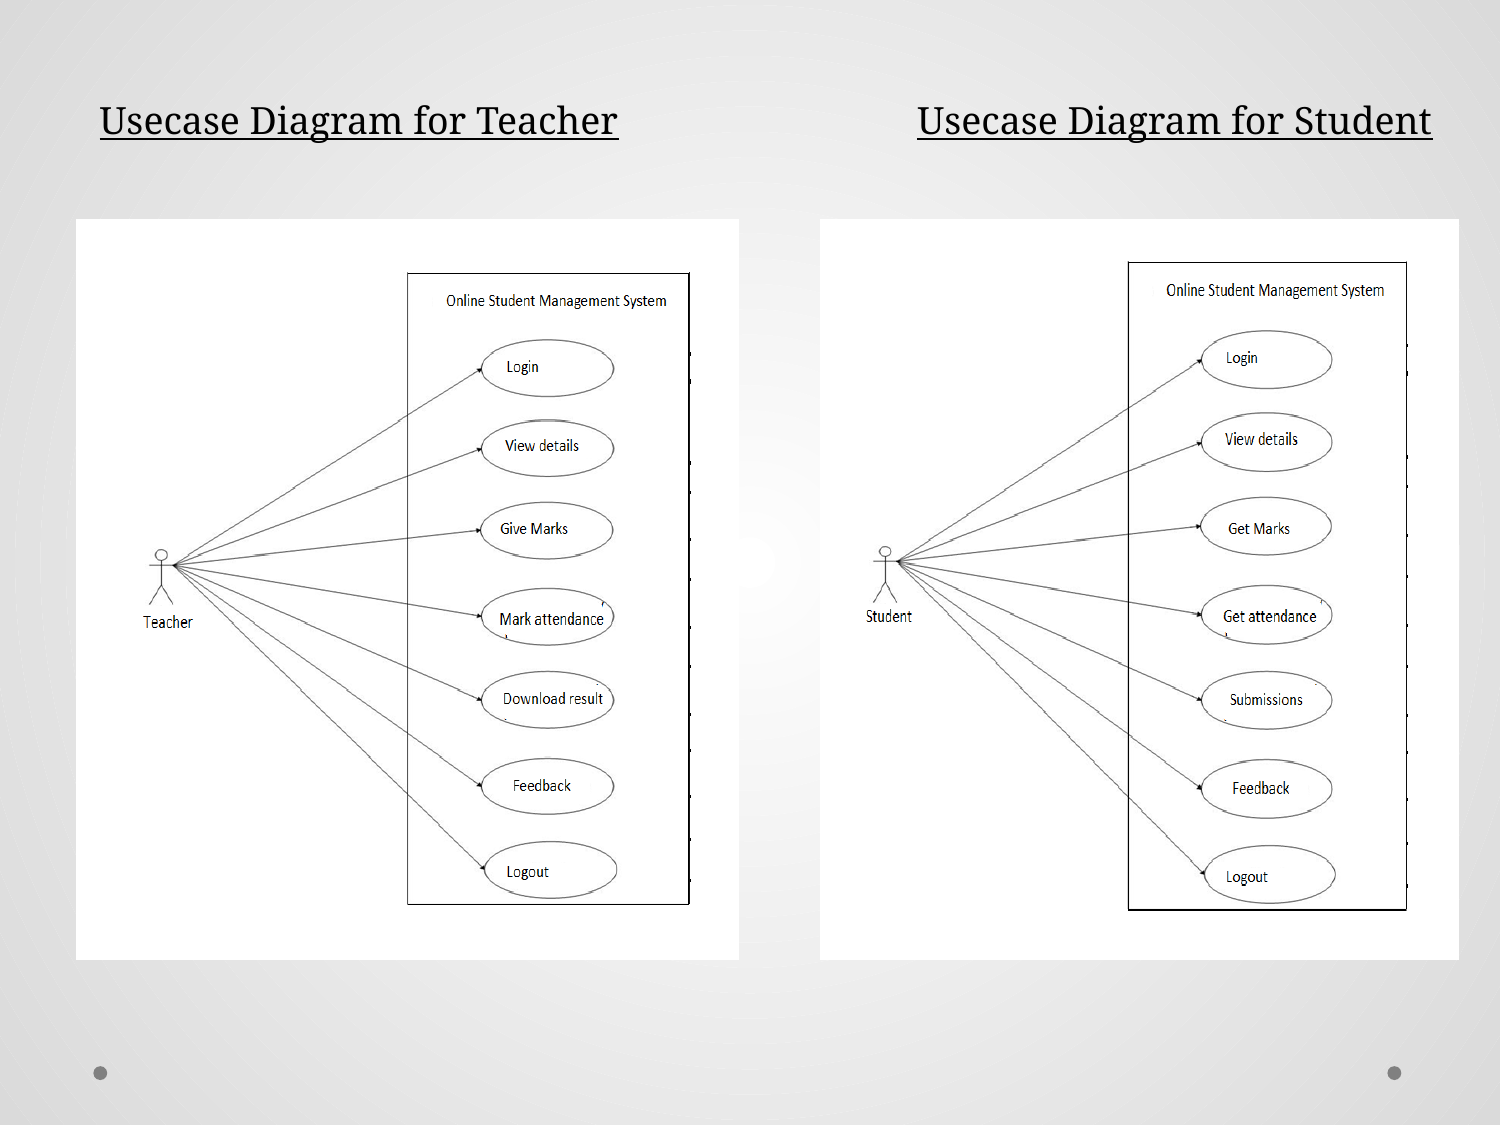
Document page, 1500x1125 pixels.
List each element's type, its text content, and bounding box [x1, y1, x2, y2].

text_box Usecase Diagram for Student [902, 89, 1448, 150]
text_box Usecase Diagram for Teacher [84, 89, 634, 150]
picture [76, 219, 739, 960]
picture [820, 219, 1459, 960]
